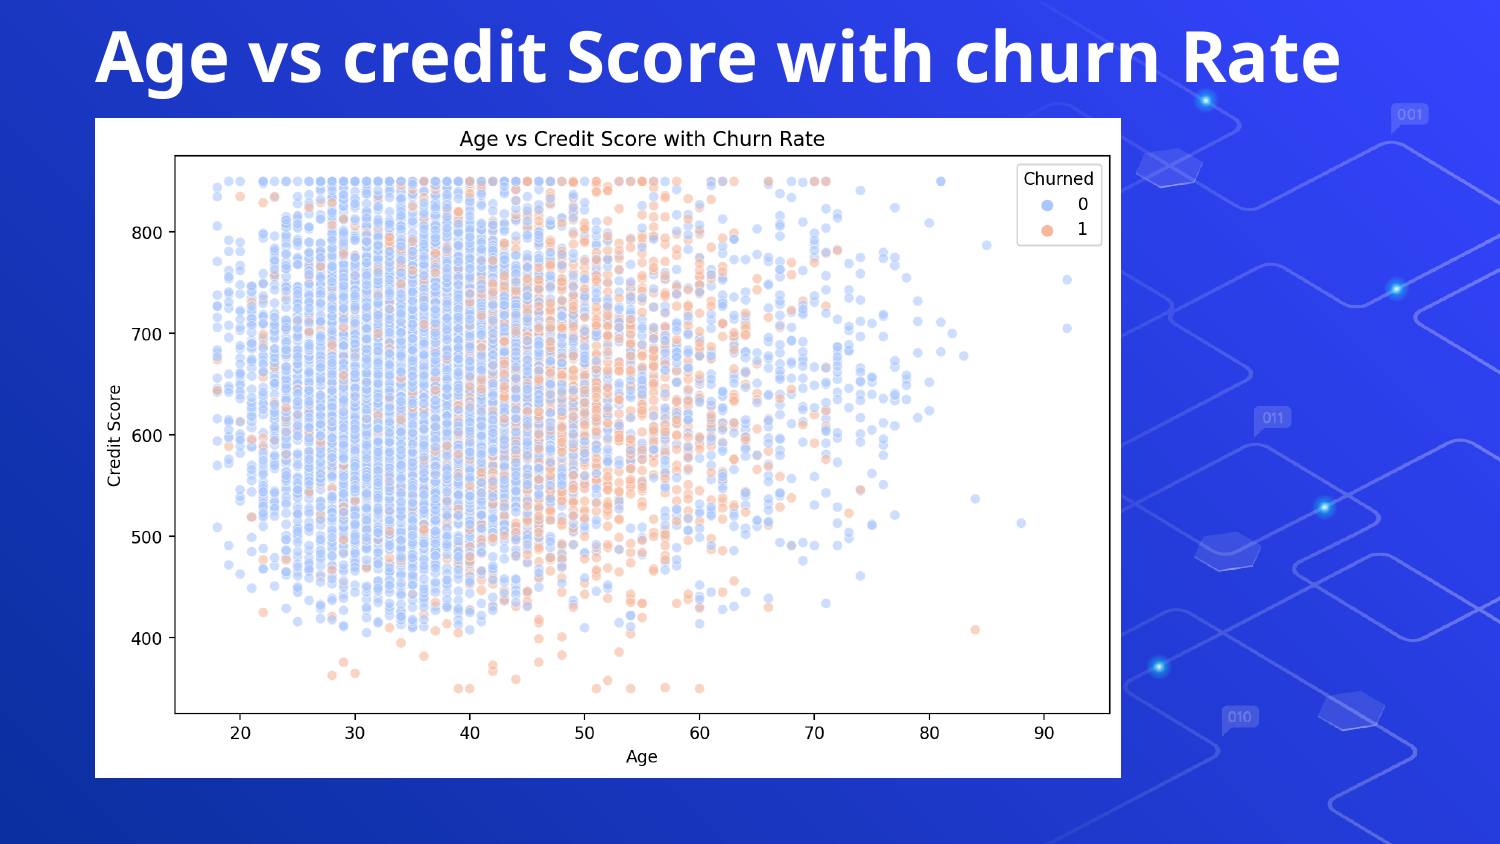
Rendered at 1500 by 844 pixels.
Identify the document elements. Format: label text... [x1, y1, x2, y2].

picture [0, 0, 1500, 844]
title Age vs credit Score with churn Rate [95, 0, 1464, 98]
